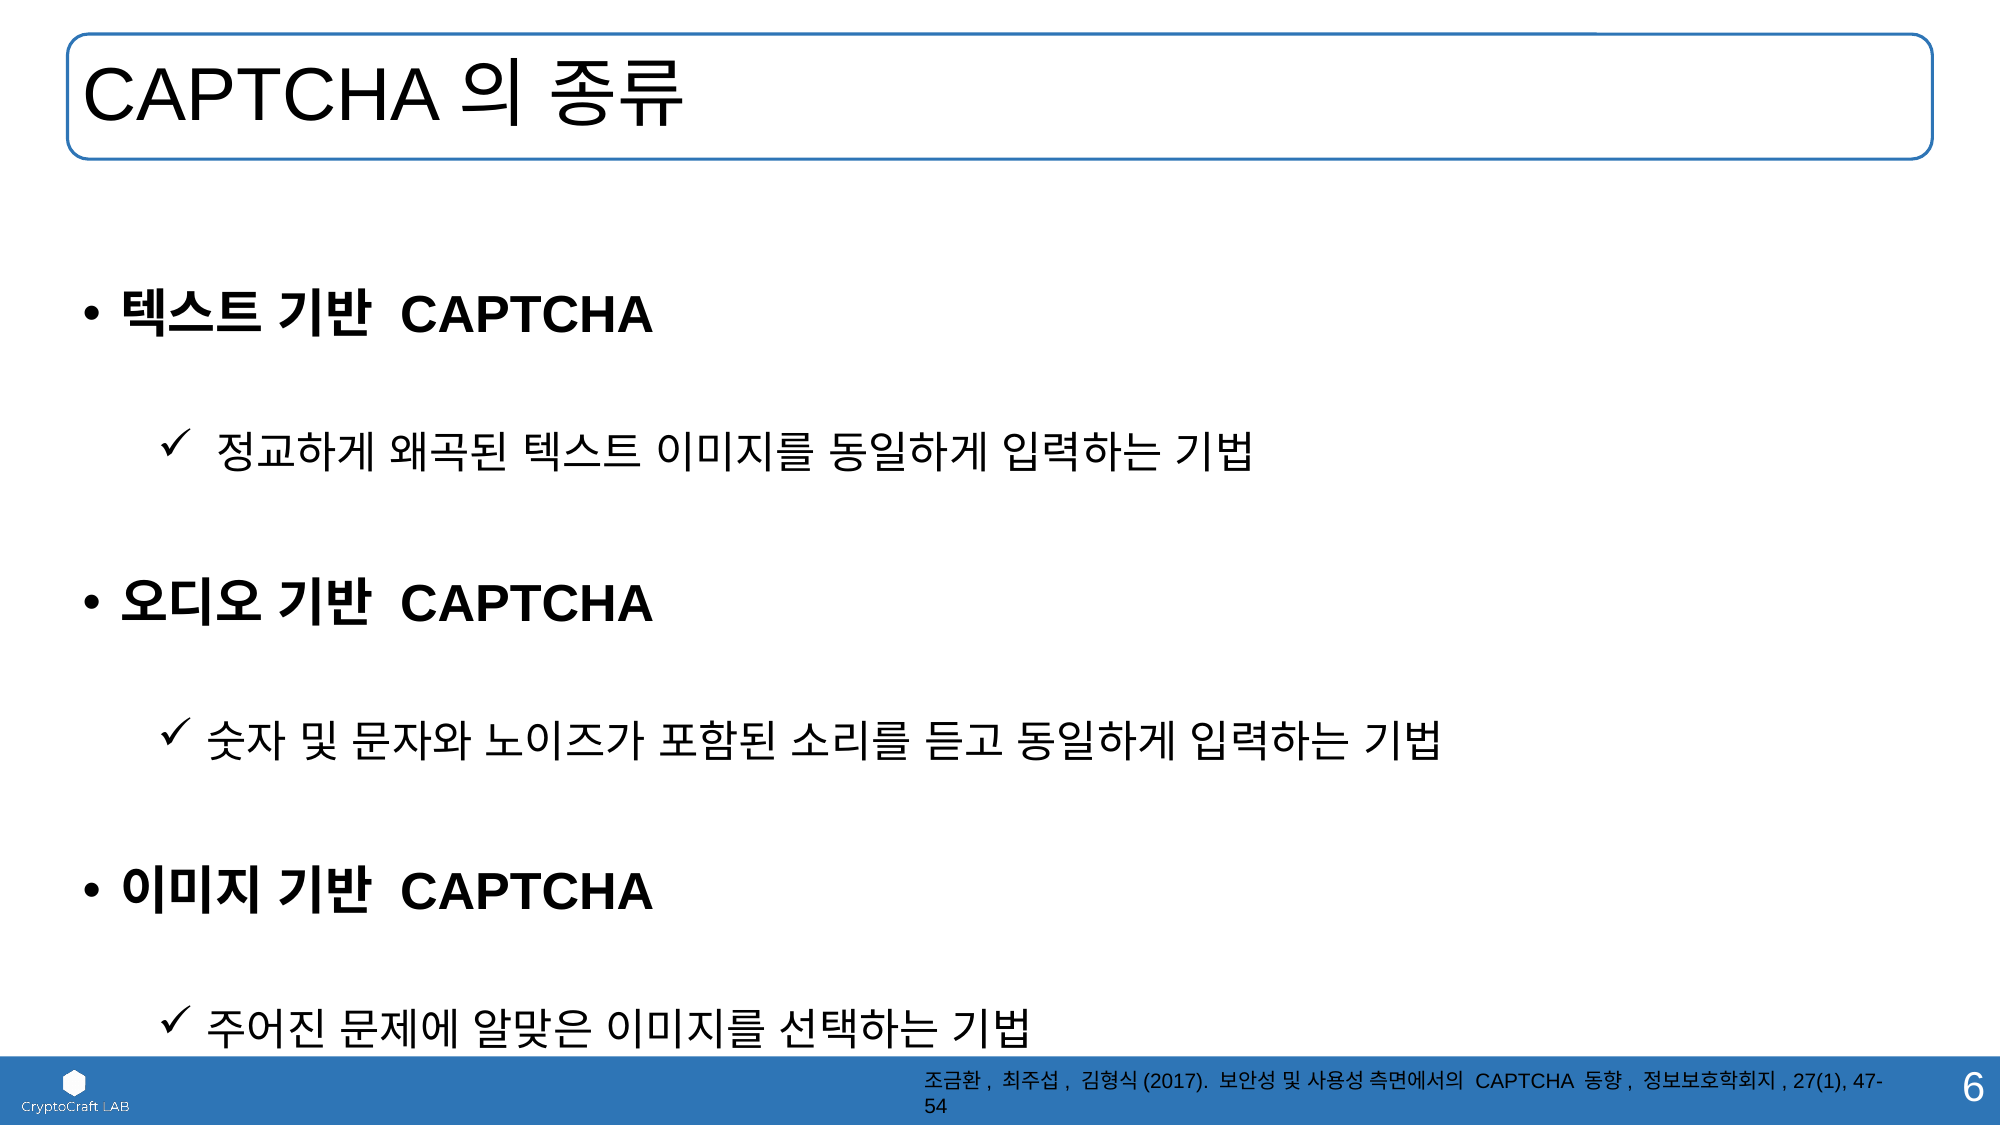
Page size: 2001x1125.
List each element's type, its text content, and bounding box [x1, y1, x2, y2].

list 텍스트 기반 CAPTCHA 정교하게 왜곡된 텍스트 이미지를 동일하게 입력하는 기법 오디오 기반 CAPTCHA 숫자 및 문자와 노이즈가 포함된 소리를 듣고 동일하게 입력하는 기법 이미지 기반 CAPTCHA 주어진 문제에 알맞은 이미지를 선택하는 기법 [67, 189, 1933, 1019]
text_box 조금환, 최주섭, 김형식(2017). 보안성 및 사용성 측면에서의 CAPTCHA 동향, 정보보호학회지, 27(1), 47-54 [909, 1060, 1914, 1125]
picture [13, 1061, 138, 1123]
title CAPTCHA의 종류 [67, 34, 1933, 160]
